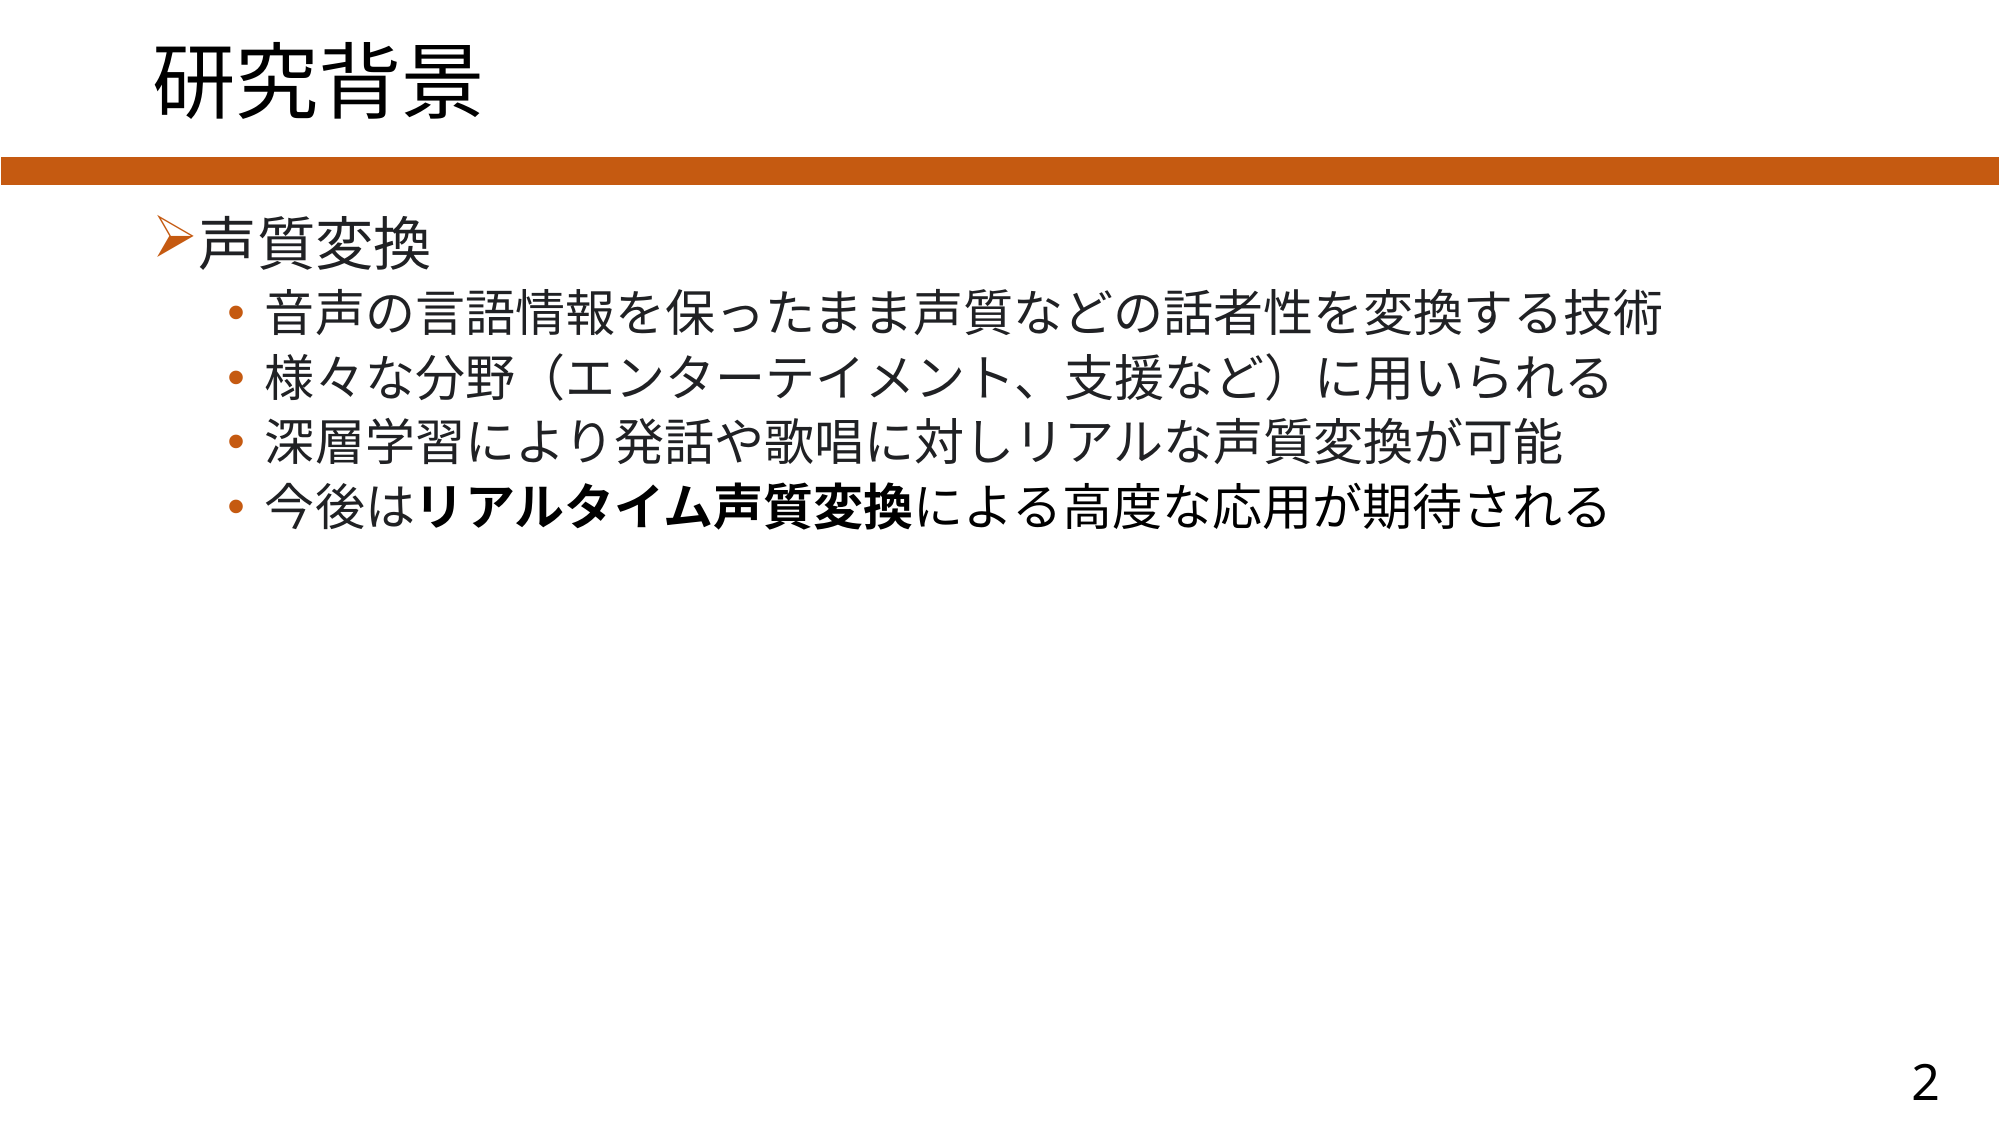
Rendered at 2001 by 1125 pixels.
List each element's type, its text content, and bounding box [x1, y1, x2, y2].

title 研究背景 [137, 0, 1863, 173]
list 声質変換 音声の言語情報を保ったまま声質などの話者性を変換する技術 様々な分野（エンターテイメント、支援など）に用いられる 深層学習により発話や歌唱に対しリアルな声質変換が可能 今後はリアルタイム声質変換による高度な応用が期待される [137, 208, 1863, 1125]
